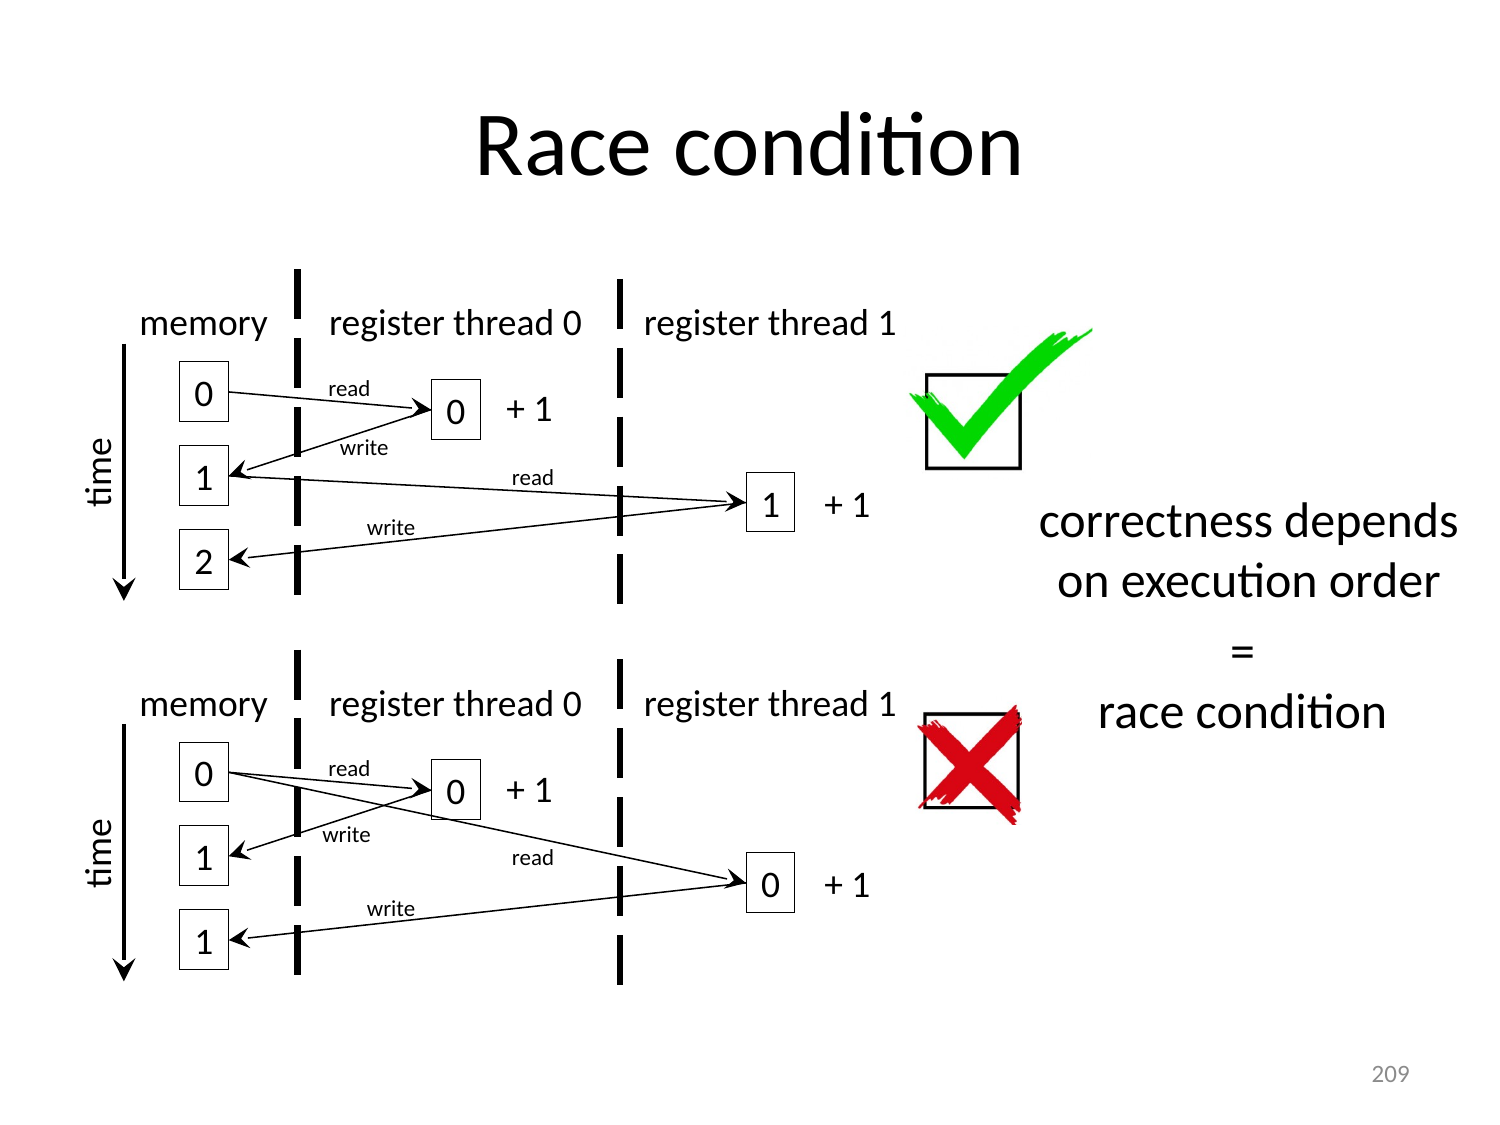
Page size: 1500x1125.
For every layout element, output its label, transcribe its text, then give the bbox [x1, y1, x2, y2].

title Race condition [75, 45, 1425, 233]
picture [903, 325, 1093, 480]
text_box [65, 268, 914, 610]
text_box correctness depends on execution order [1023, 479, 1474, 615]
text_box = race condition [1082, 610, 1402, 746]
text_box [65, 649, 914, 991]
picture [915, 693, 1022, 825]
slide_number 209 [1074, 1042, 1425, 1103]
